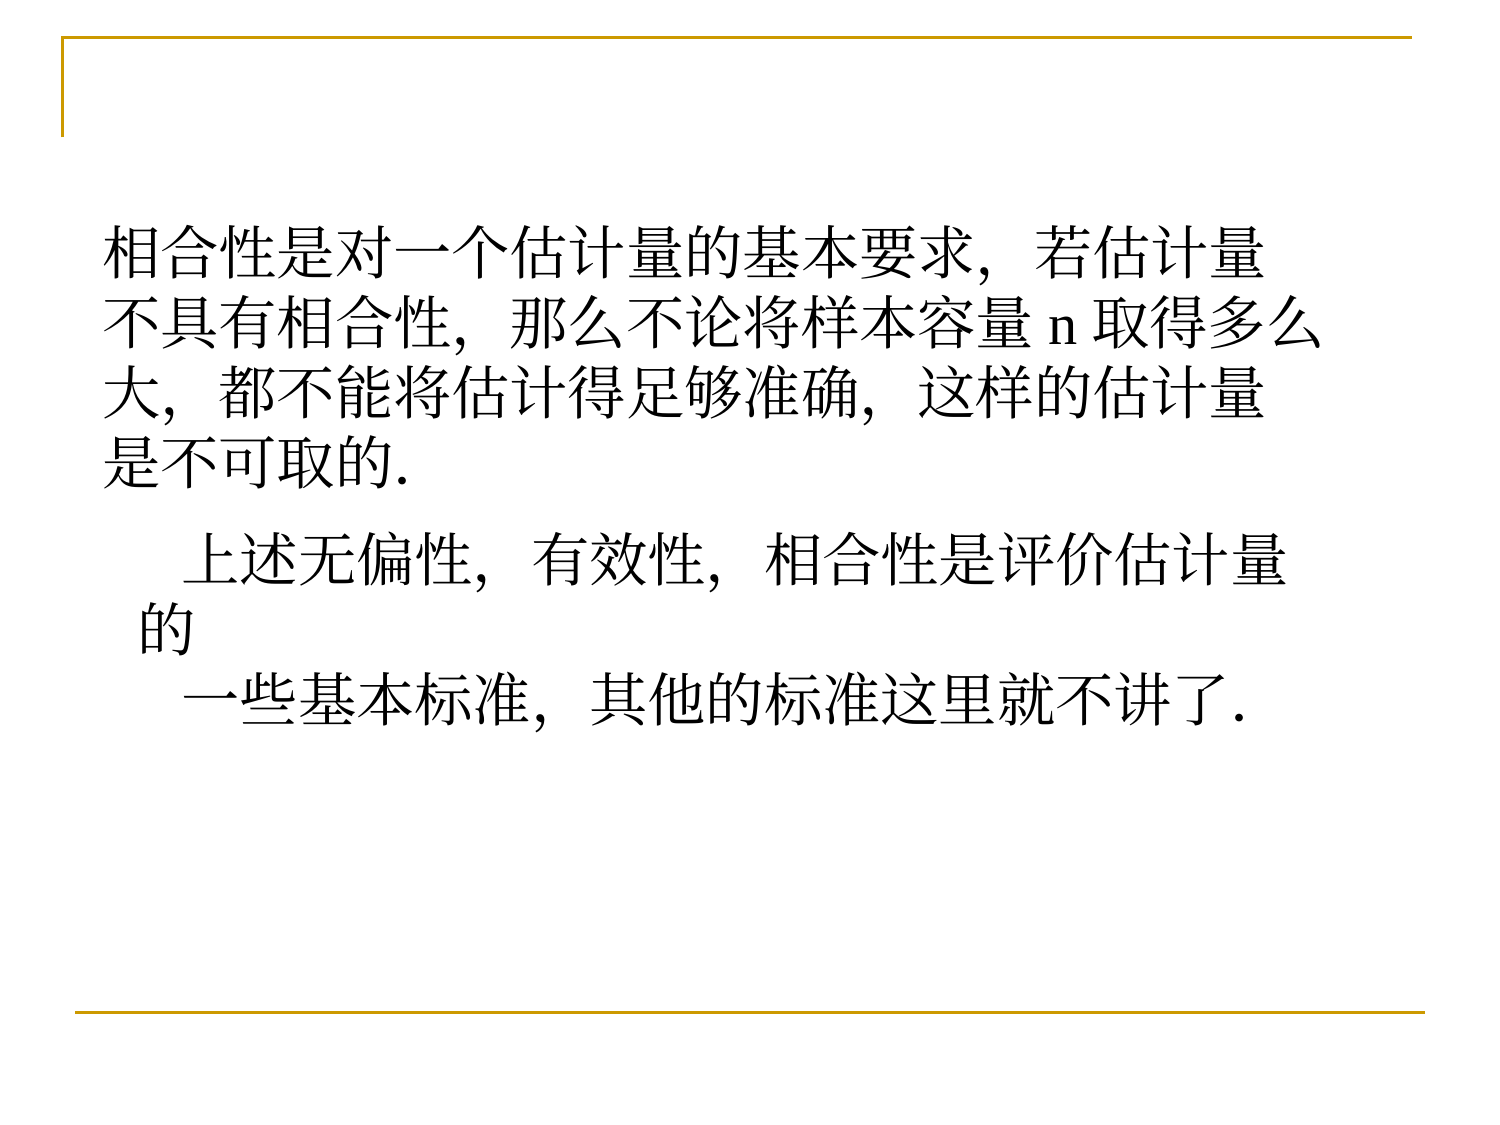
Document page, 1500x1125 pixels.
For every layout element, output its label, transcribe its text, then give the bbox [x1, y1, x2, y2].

text_box 上述无偏性，有效性，相合性是评价估计量的 一些基本标准，其他的标准这里就不讲了． [123, 550, 1318, 706]
text_box 相合性是对一个估计量的基本要求，若估计量 不具有相合性，那么不论将样本容量n取得多么 大，都不能将估计得足够准确，这样的估计量 是不可取的． [87, 208, 1340, 503]
